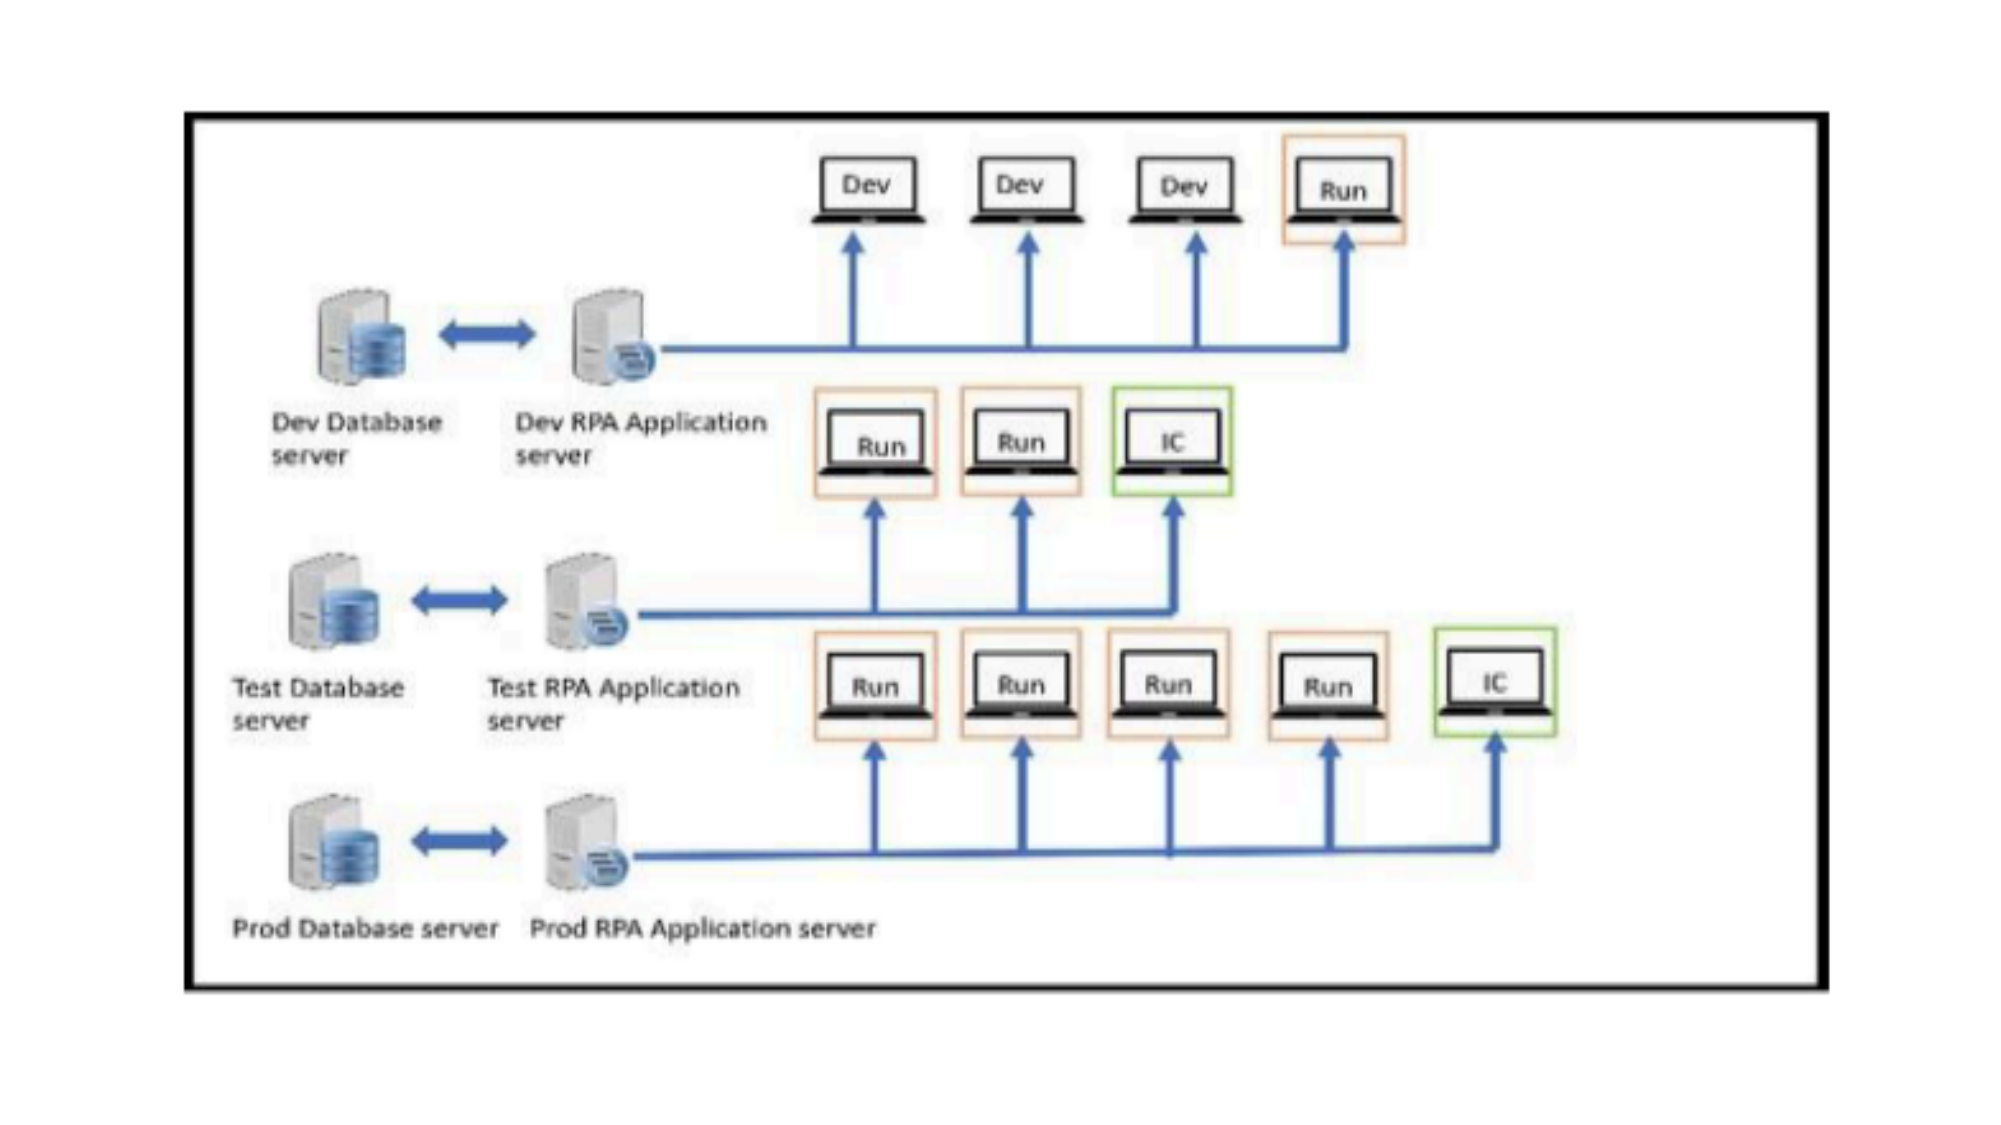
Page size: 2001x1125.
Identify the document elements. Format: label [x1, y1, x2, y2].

list [93, 28, 1904, 1047]
